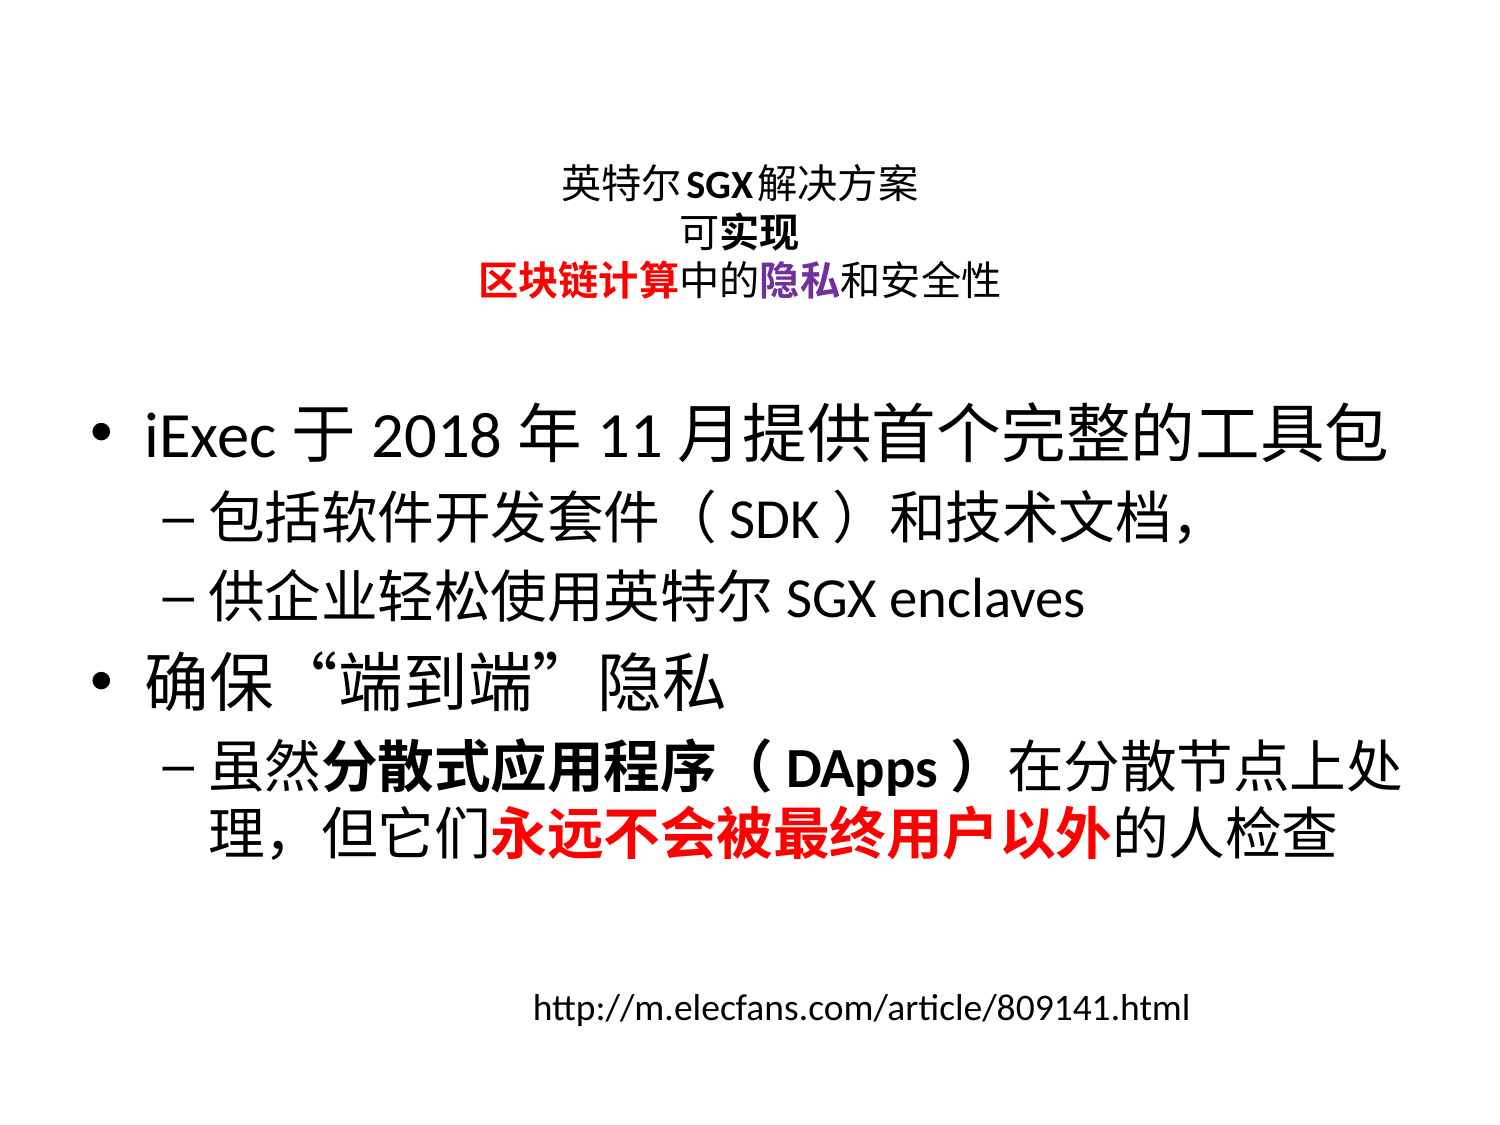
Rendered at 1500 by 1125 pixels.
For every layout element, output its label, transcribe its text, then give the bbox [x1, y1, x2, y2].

title 英特尔SGX解决方案 可实现 区块链计算中的隐私和安全性 [64, 101, 1415, 361]
list iExec于2018年11月提供首个完整的工具包 包括软件开发套件（SDK）和技术文档， 供企业轻松使用英特尔SGX enclaves 确保“端到端”隐私 虽然分散式应用程序（DApps）在分散节点上处理，但它们永远不会被最终用户以外的人检查 [75, 385, 1425, 1005]
text_box http://m.elecfans.com/article/809141.html [518, 975, 1206, 1036]
